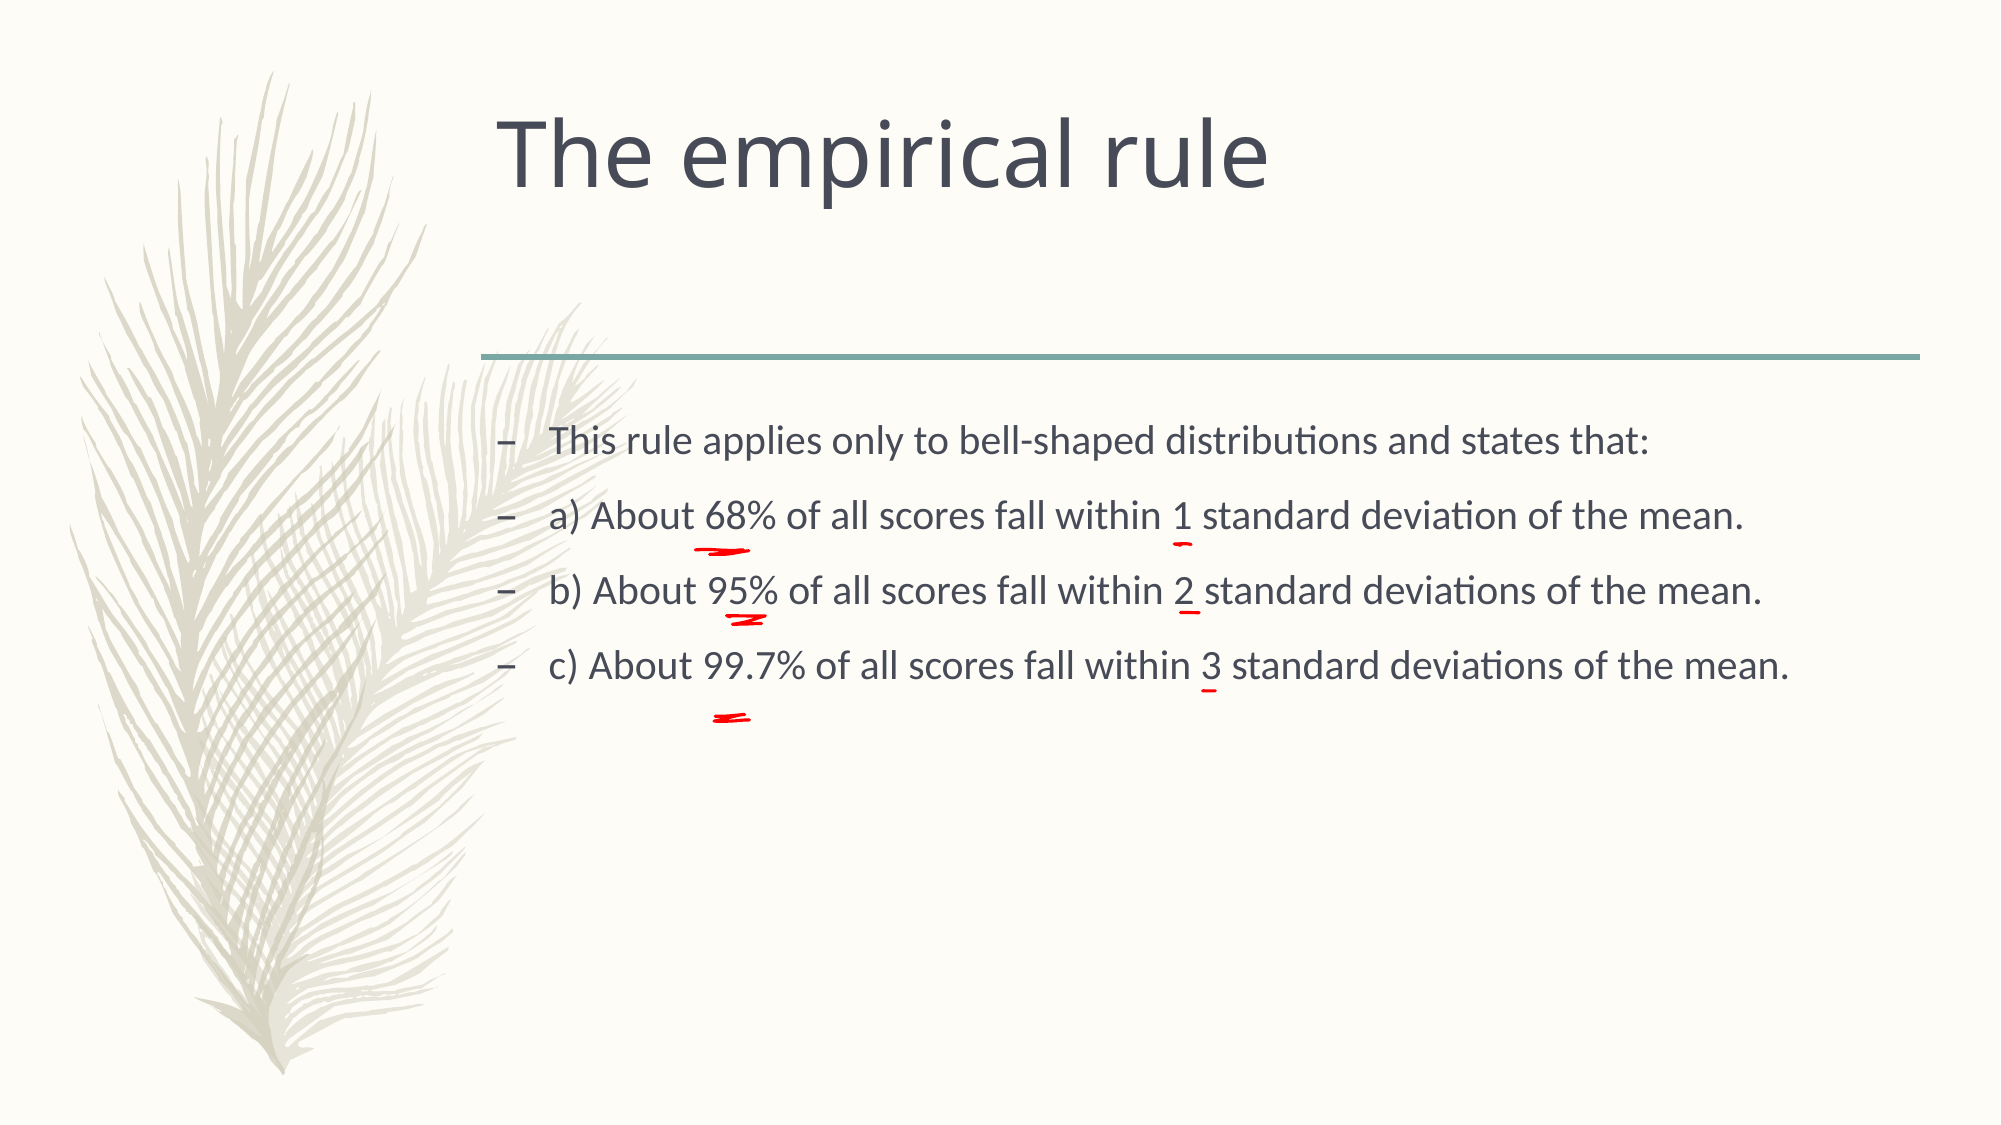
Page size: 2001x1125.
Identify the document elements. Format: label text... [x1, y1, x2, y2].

title The empirical rule [481, 93, 1920, 350]
list This rule applies only to bell-shaped distributions and states that: a) About 68% of all scores fall within 1 standard deviation of the mean. b) About 95% of all scores fall within 2 standard deviations of the mean. c) About 99.7% of all scores fall within 3 standard deviations of the mean. [481, 399, 1920, 999]
